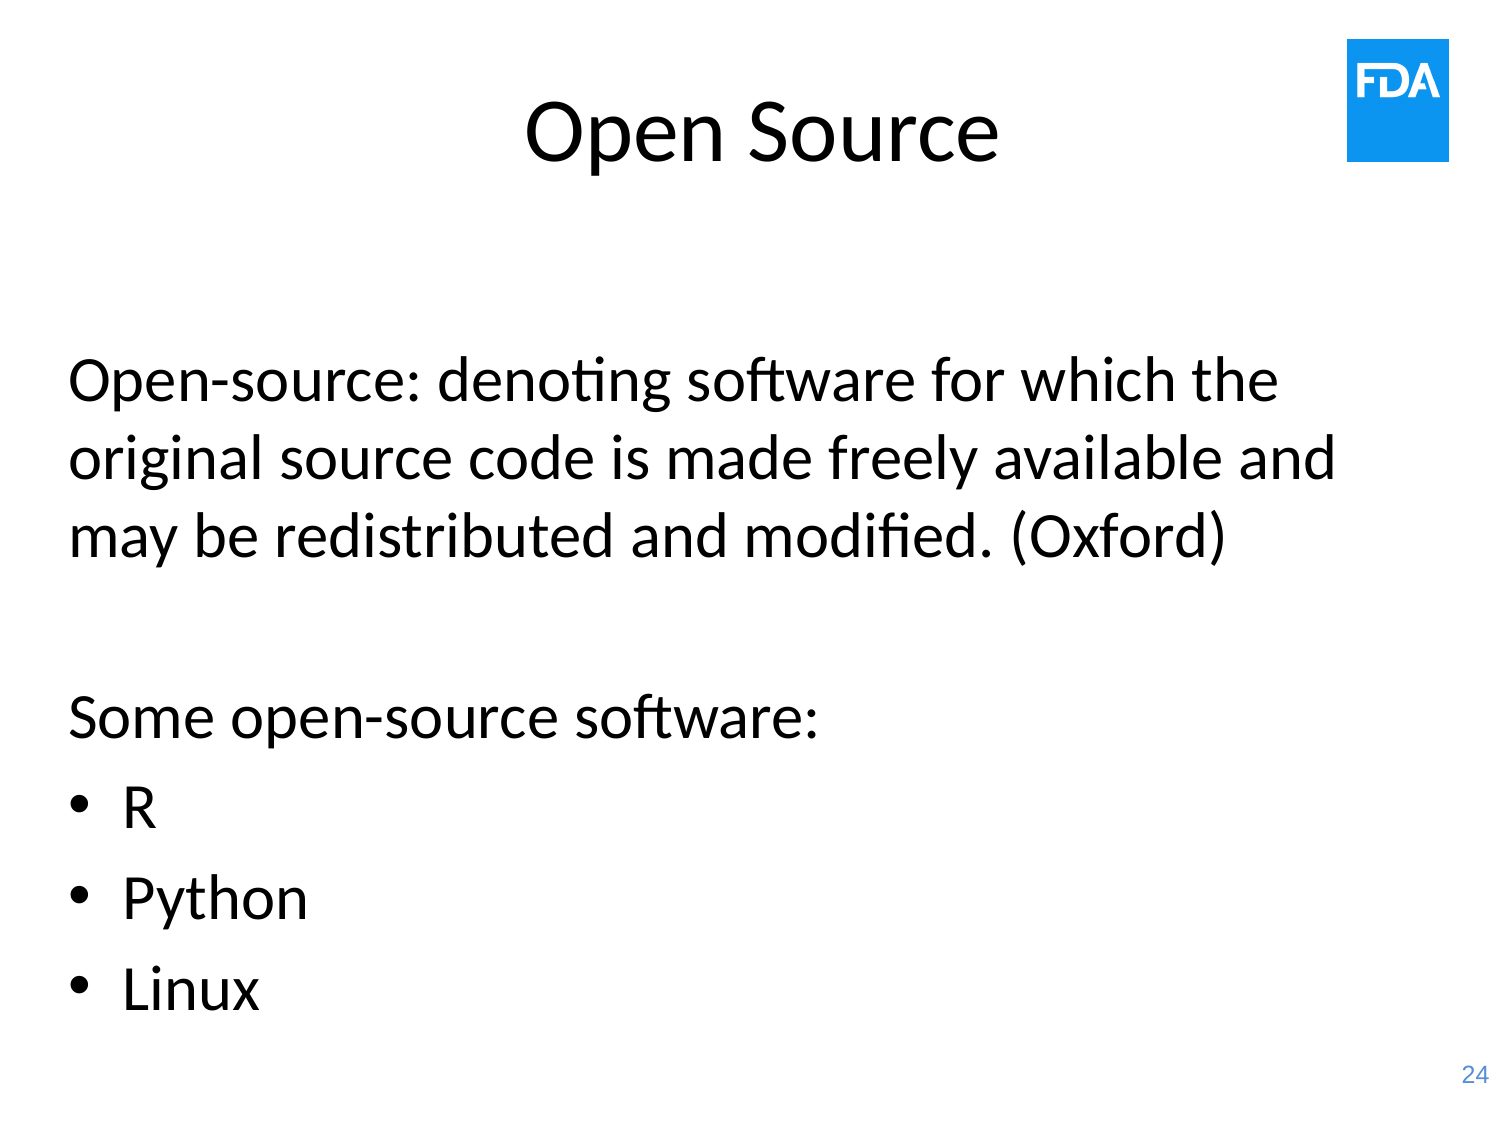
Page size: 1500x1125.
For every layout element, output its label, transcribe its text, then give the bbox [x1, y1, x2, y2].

list Open-source: denoting software for which the original source code is made freely available and may be redistributed and modified. (Oxford) Some open-source software: R Python Linux [53, 329, 1449, 1033]
picture [1347, 39, 1449, 48]
title Open Source [65, 48, 1462, 201]
